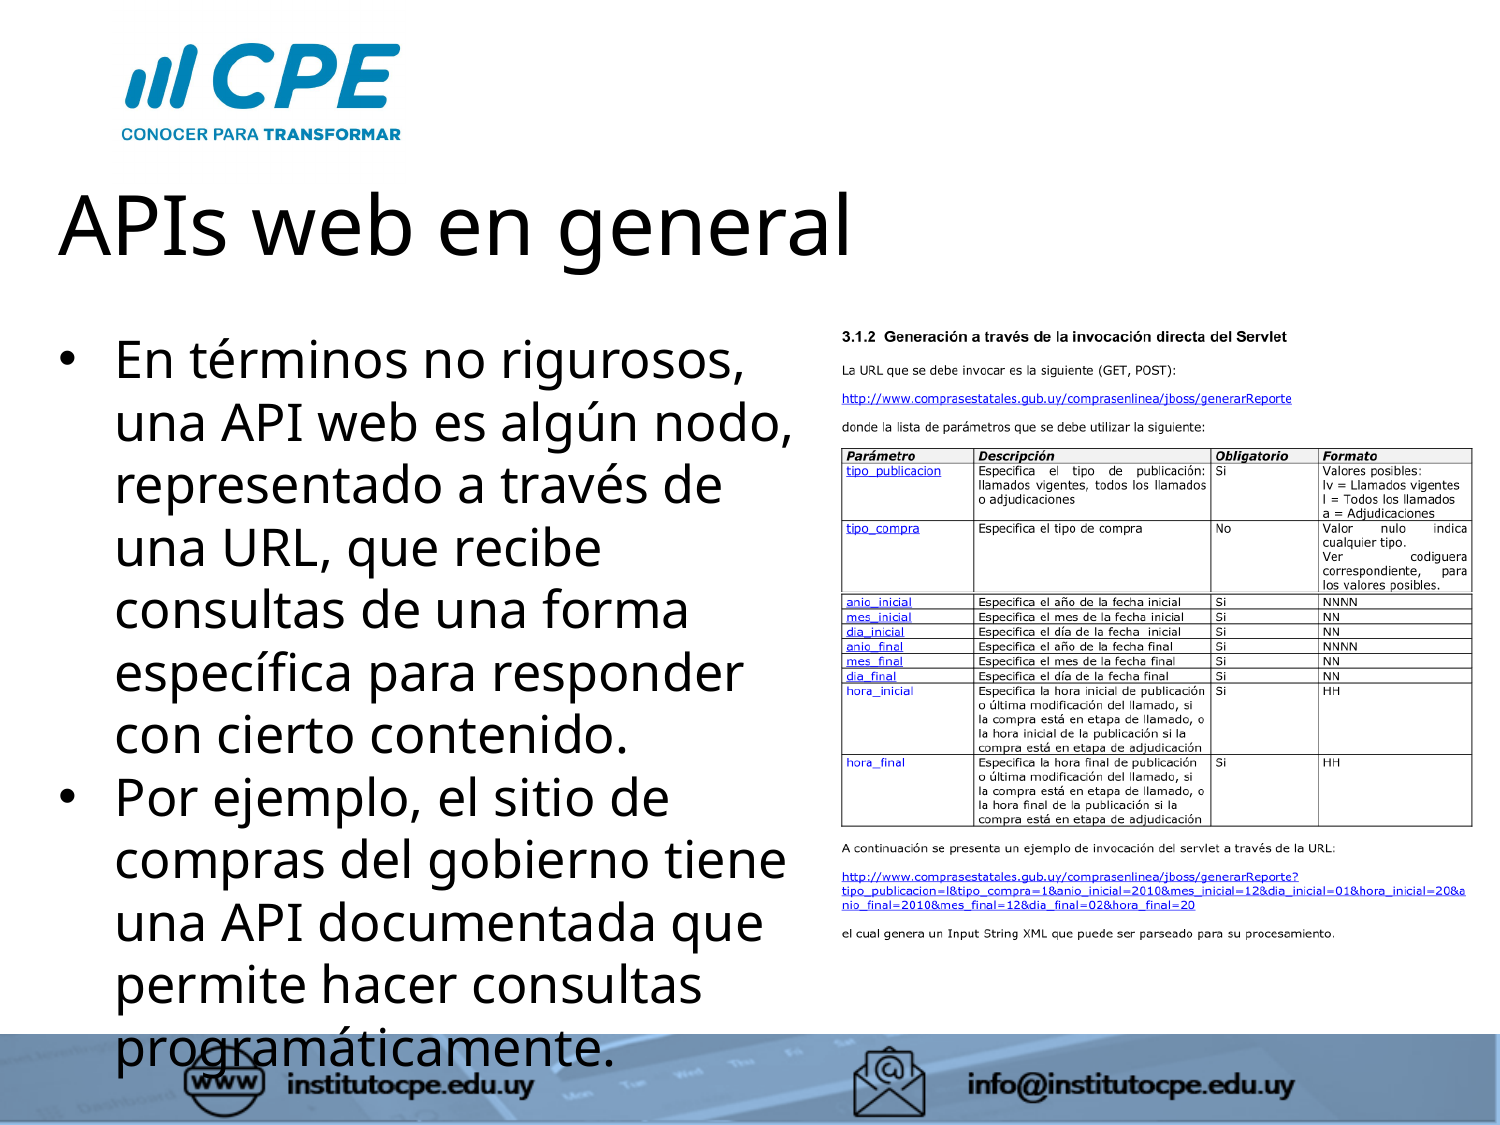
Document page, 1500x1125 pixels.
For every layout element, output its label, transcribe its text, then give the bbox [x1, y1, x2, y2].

text_box En términos no rigurosos, una API web es algún nodo, representado a través de una URL, que recibe consultas de una forma específica para responder con cierto contenido. Por ejemplo, el sitio de compras del gobierno tiene una API documentada que permite hacer consultas programáticamente. [43, 319, 838, 1034]
picture [112, 0, 406, 185]
text_box APIs web en general [43, 164, 1457, 280]
picture [826, 320, 1493, 957]
picture [0, 1034, 1500, 1125]
